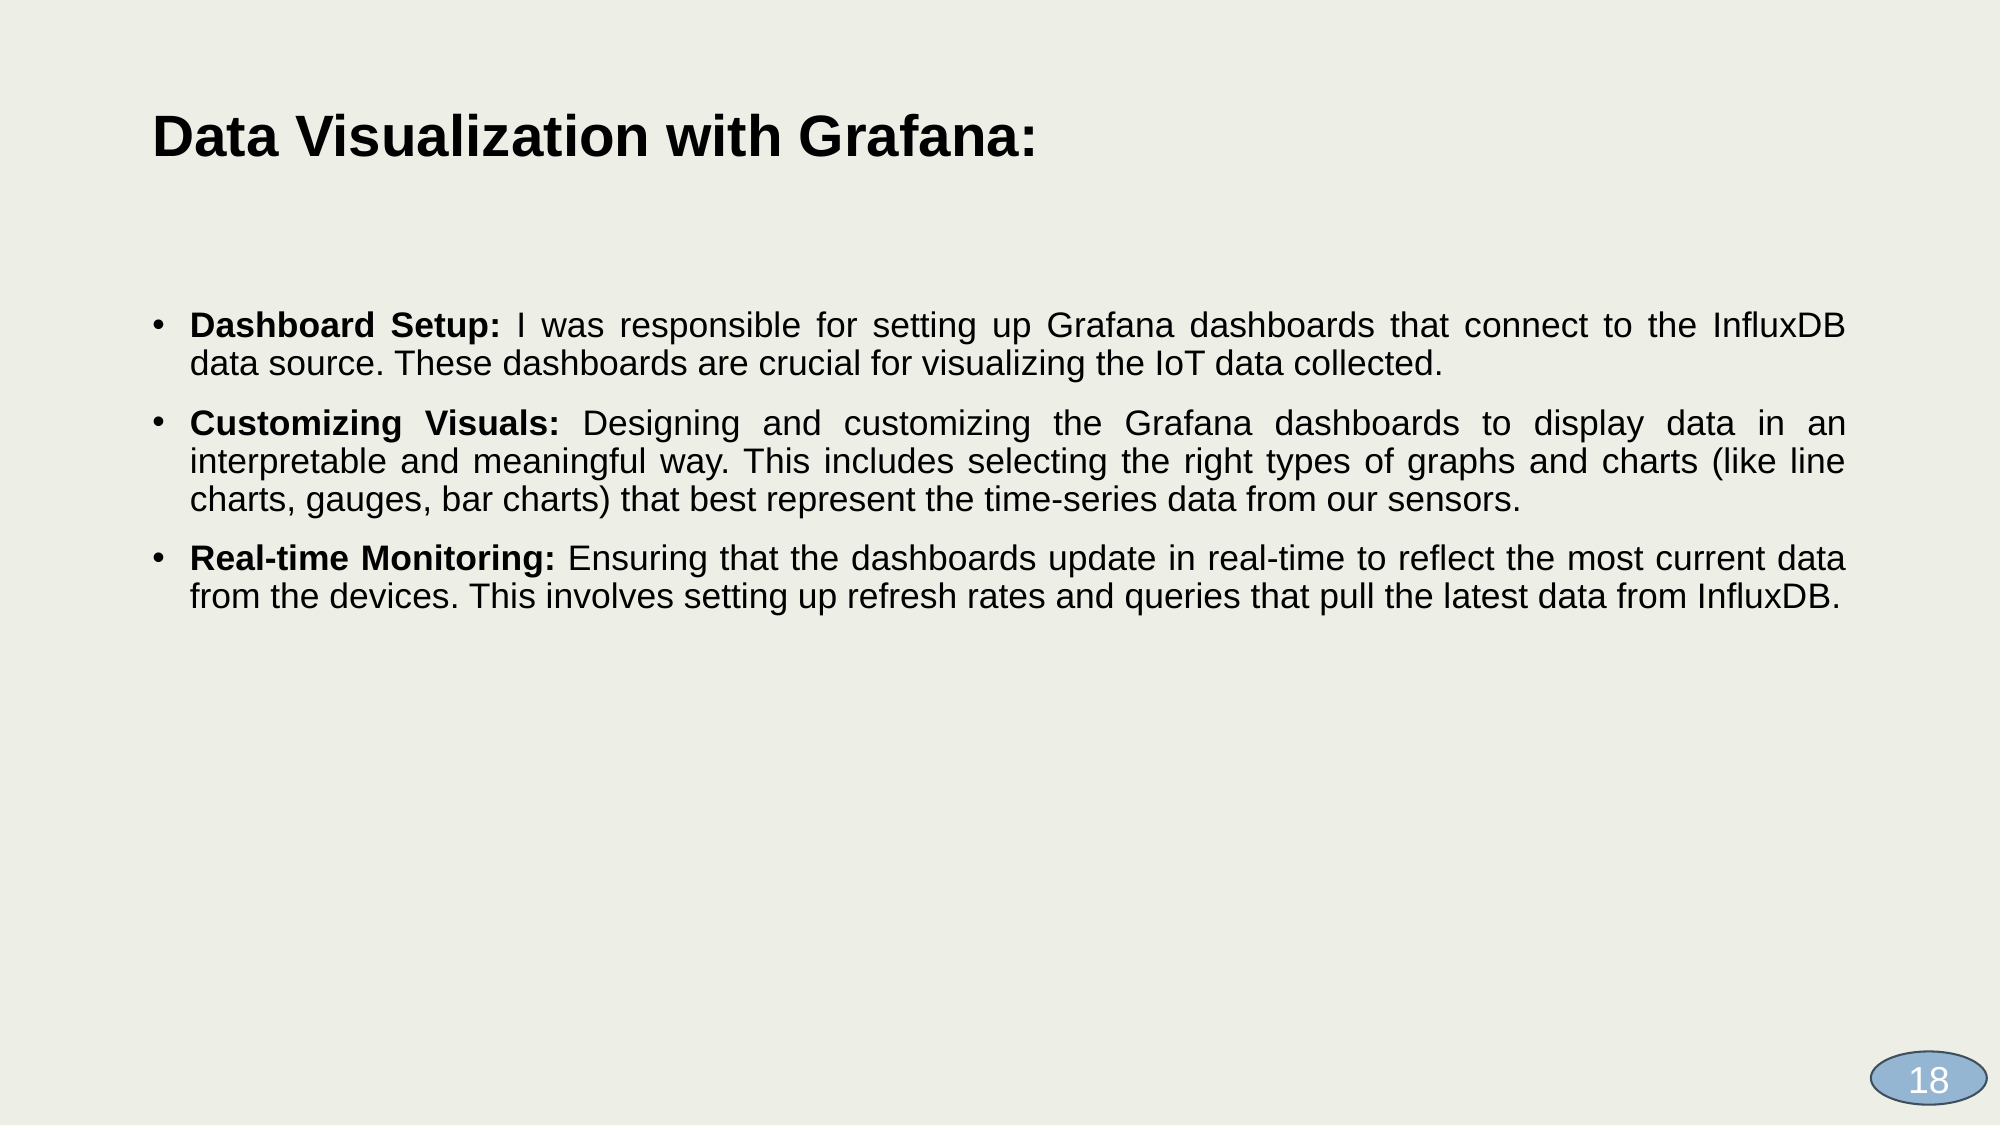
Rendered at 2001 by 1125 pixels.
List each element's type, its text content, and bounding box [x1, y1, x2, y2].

title Data Visualization with Grafana: [137, 59, 1863, 278]
list Dashboard Setup: I was responsible for setting up Grafana dashboards that connect to the InfluxDB data source. These dashboards are crucial for visualizing the IoT data collected. Customizing Visuals: Designing and customizing the Grafana dashboards to display data in an interpretable and meaningful way. This includes selecting the right types of graphs and charts (like line charts, gauges, bar charts) that best represent the time-series data from our sensors. Real-time Monitoring: Ensuring that the dashboards update in real-time to reflect the most current data from the devices. This involves setting up refresh rates and queries that pull the latest data from InfluxDB. [137, 299, 1863, 1014]
text_box 18 [1869, 1050, 1988, 1106]
